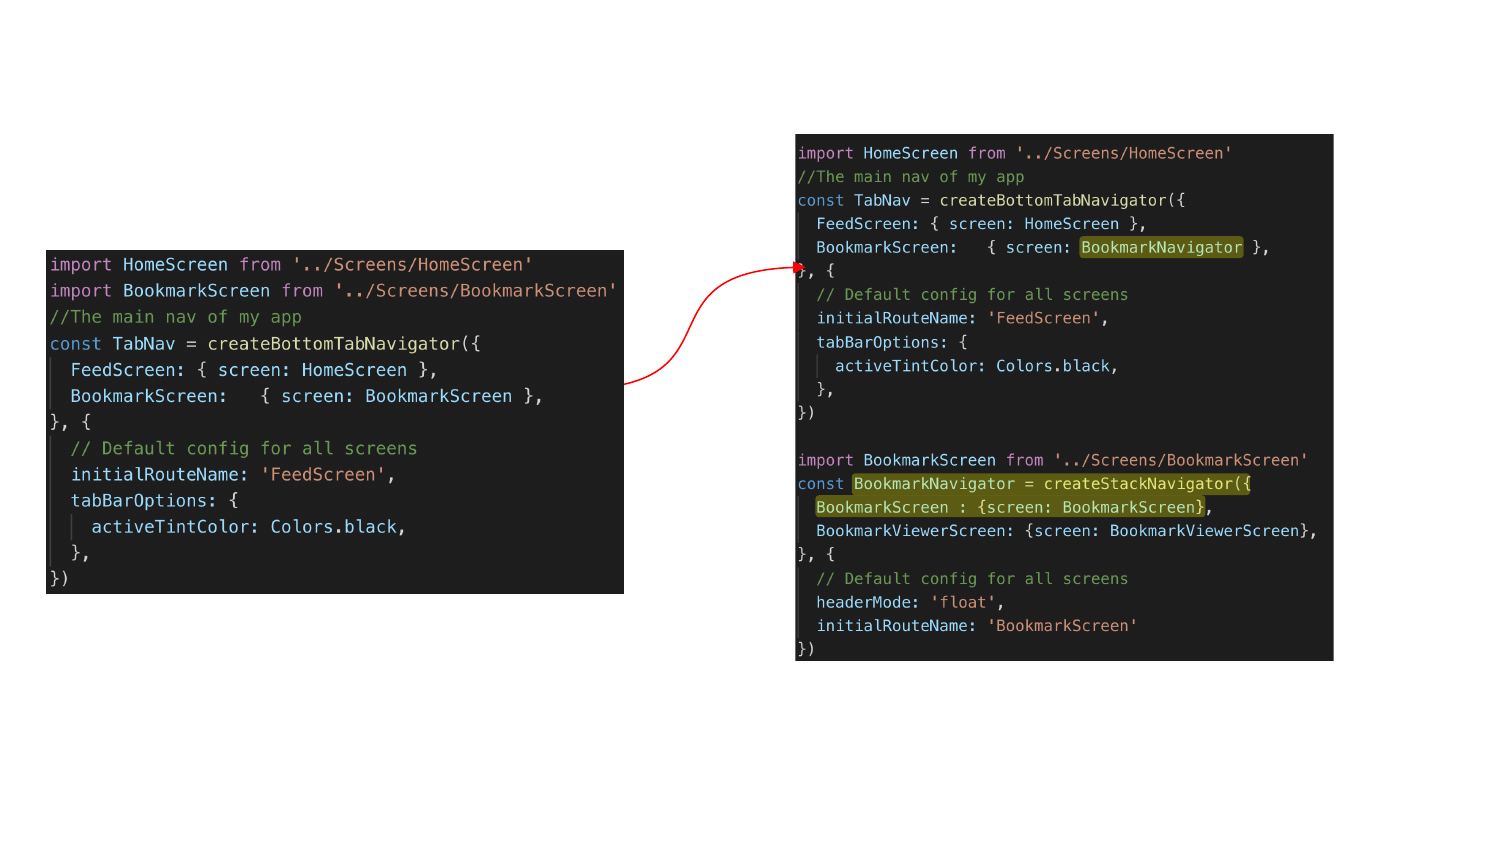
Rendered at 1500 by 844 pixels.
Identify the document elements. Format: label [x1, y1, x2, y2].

text_box [627, 266, 806, 390]
picture [46, 249, 624, 594]
picture [794, 134, 1334, 662]
